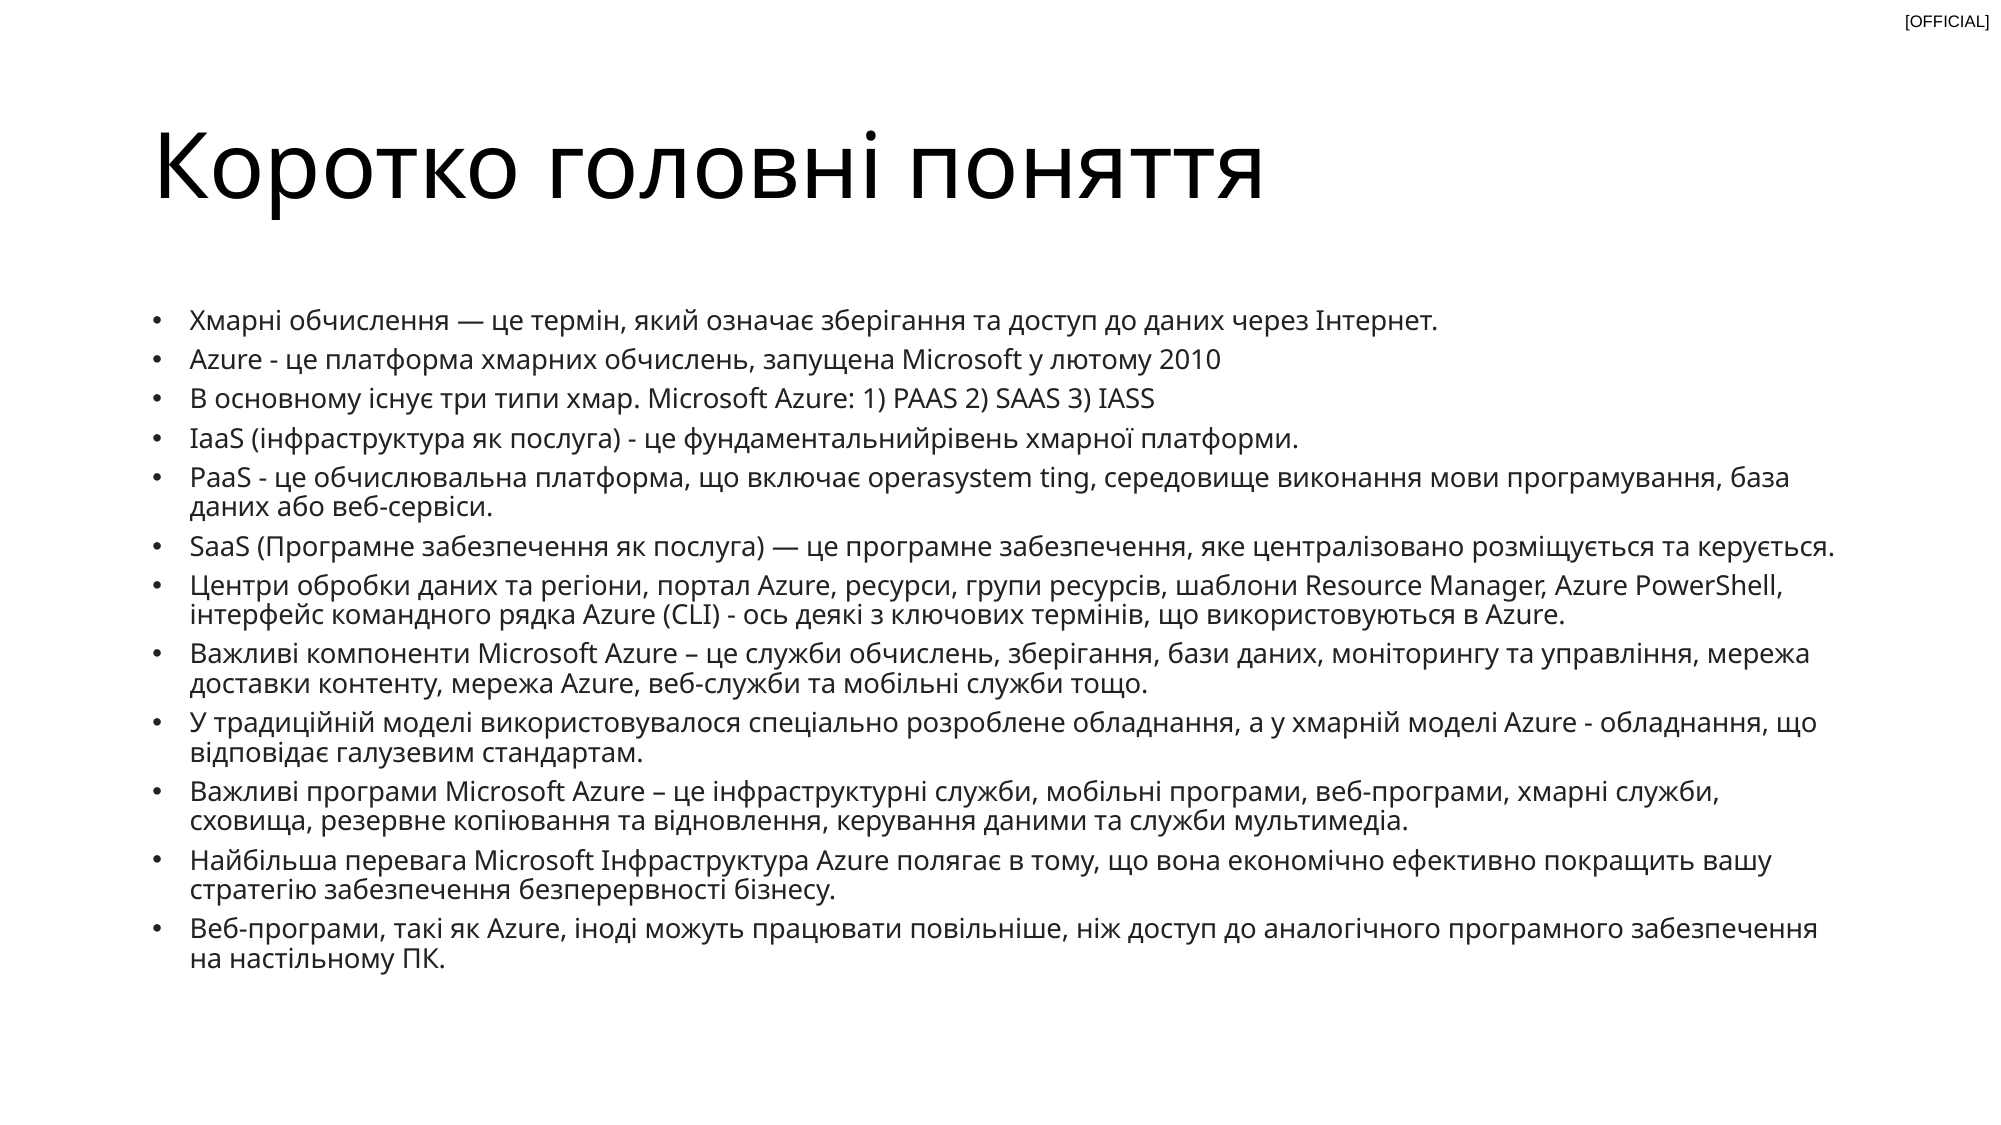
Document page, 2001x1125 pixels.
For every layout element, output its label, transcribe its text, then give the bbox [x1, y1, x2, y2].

list Хмарні обчислення — це термін, який означає зберігання та доступ до даних через Інтернет. Azure - це платформа хмарних обчислень, запущена Microsoft у лютому 2010 В основному існує три типи хмар. Microsoft Azure: 1) PAAS 2) SAAS 3) IASS IaaS (інфраструктура як послуга) - це фундаментальнийрівень хмарної платформи. PaaS - це обчислювальна платформа, що включає operasystem ting, середовище виконання мови програмування, база даних або веб-сервіси. SaaS (Програмне забезпечення як послуга) — це програмне забезпечення, яке централізовано розміщується та керується. Центри обробки даних та регіони, портал Azure, ресурси, групи ресурсів, шаблони Resource Manager, Azure PowerShell, інтерфейс командного рядка Azure (CLI) - ось деякі з ключових термінів, що використовуються в Azure. Важливі компоненти Microsoft Azure – це служби обчислень, зберігання, бази даних, моніторингу та управління, мережа доставки контенту, мережа Azure, веб-служби та мобільні служби тощо. У традиційній моделі використовувалося спеціально розроблене обладнання, а у хмарній моделі Azure - обладнання, що відповідає галузевим стандартам. Важливі програми Microsoft Azure – це інфраструктурні служби, мобільні програми, веб-програми, хмарні служби, сховища, резервне копіювання та відновлення, керування даними та служби мультимедіа. Найбільша перевага Microsoft Інфраструктура Azure полягає в тому, що вона економічно ефективно покращить вашу стратегію забезпечення безперервності бізнесу. Веб-програми, такі як Azure, іноді можуть працювати повільніше, ніж доступ до аналогічного програмного забезпечення на настільному ПК. [137, 299, 1863, 1014]
title Коротко головнi поняття [137, 59, 1863, 278]
